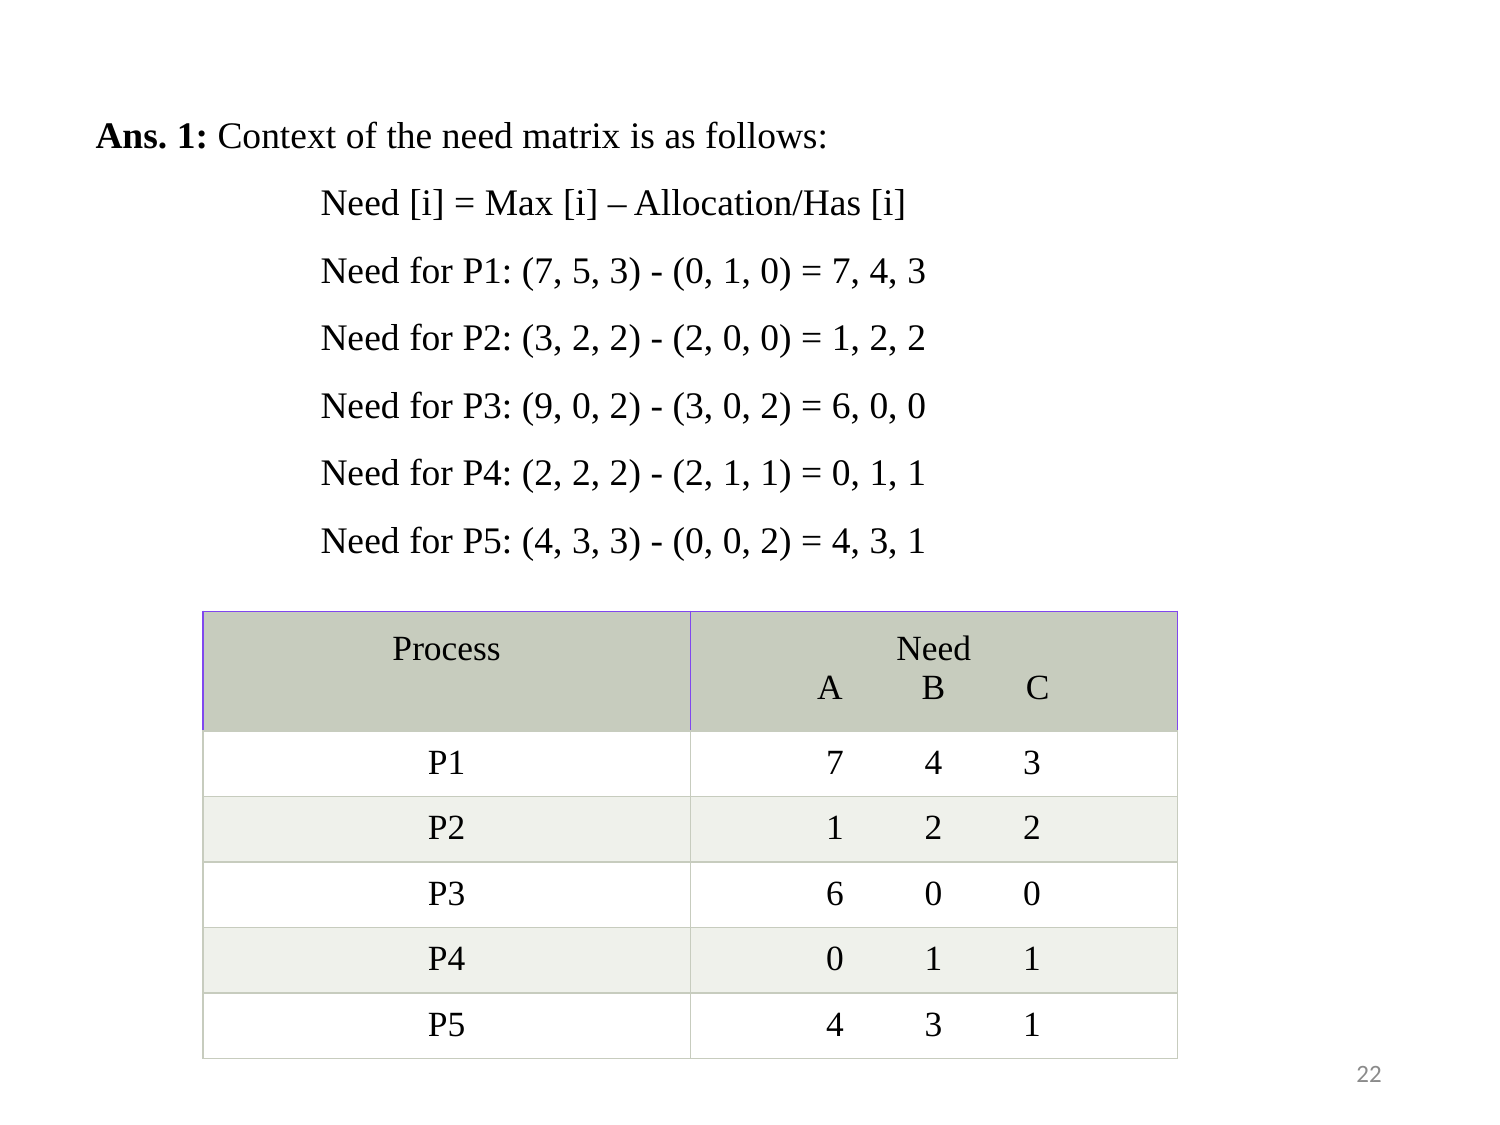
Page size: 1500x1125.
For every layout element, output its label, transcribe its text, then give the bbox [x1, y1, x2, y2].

table_header Need A B C [691, 612, 1177, 730]
table_cell 4 3 1 [691, 994, 1177, 1058]
table_cell 0 1 1 [691, 928, 1177, 992]
table_cell P4 [204, 928, 690, 992]
table_cell P5 [204, 994, 690, 1058]
table_cell 1 2 2 [691, 797, 1177, 861]
table_cell 6 0 0 [691, 863, 1177, 927]
table_cell 7 4 3 [691, 732, 1177, 796]
table_cell P2 [204, 797, 690, 861]
table_cell P1 [204, 732, 690, 796]
table_header Process [204, 612, 690, 730]
text_box Ans. 1: Context of the need matrix is as follows: Need [i] = Max [i] – Allocation/Has [i] Need for P1: (7, 5, 3) - (0, 1, 0) = 7, 4, 3 Need for P2: (3, 2, 2) - (2, 0, 0) = 1, 2, 2 Need for P3: (9, 0, 2) - (3, 0, 2) = 6, 0, 0 Need for P4: (2, 2, 2) - (2, 1, 1) = 0, 1, 1 Need for P5: (4, 3, 3) - (0, 0, 2) = 4, 3, 1 [80, 80, 1434, 568]
slide_number 22 [1059, 1042, 1397, 1103]
table_cell P3 [204, 863, 690, 927]
